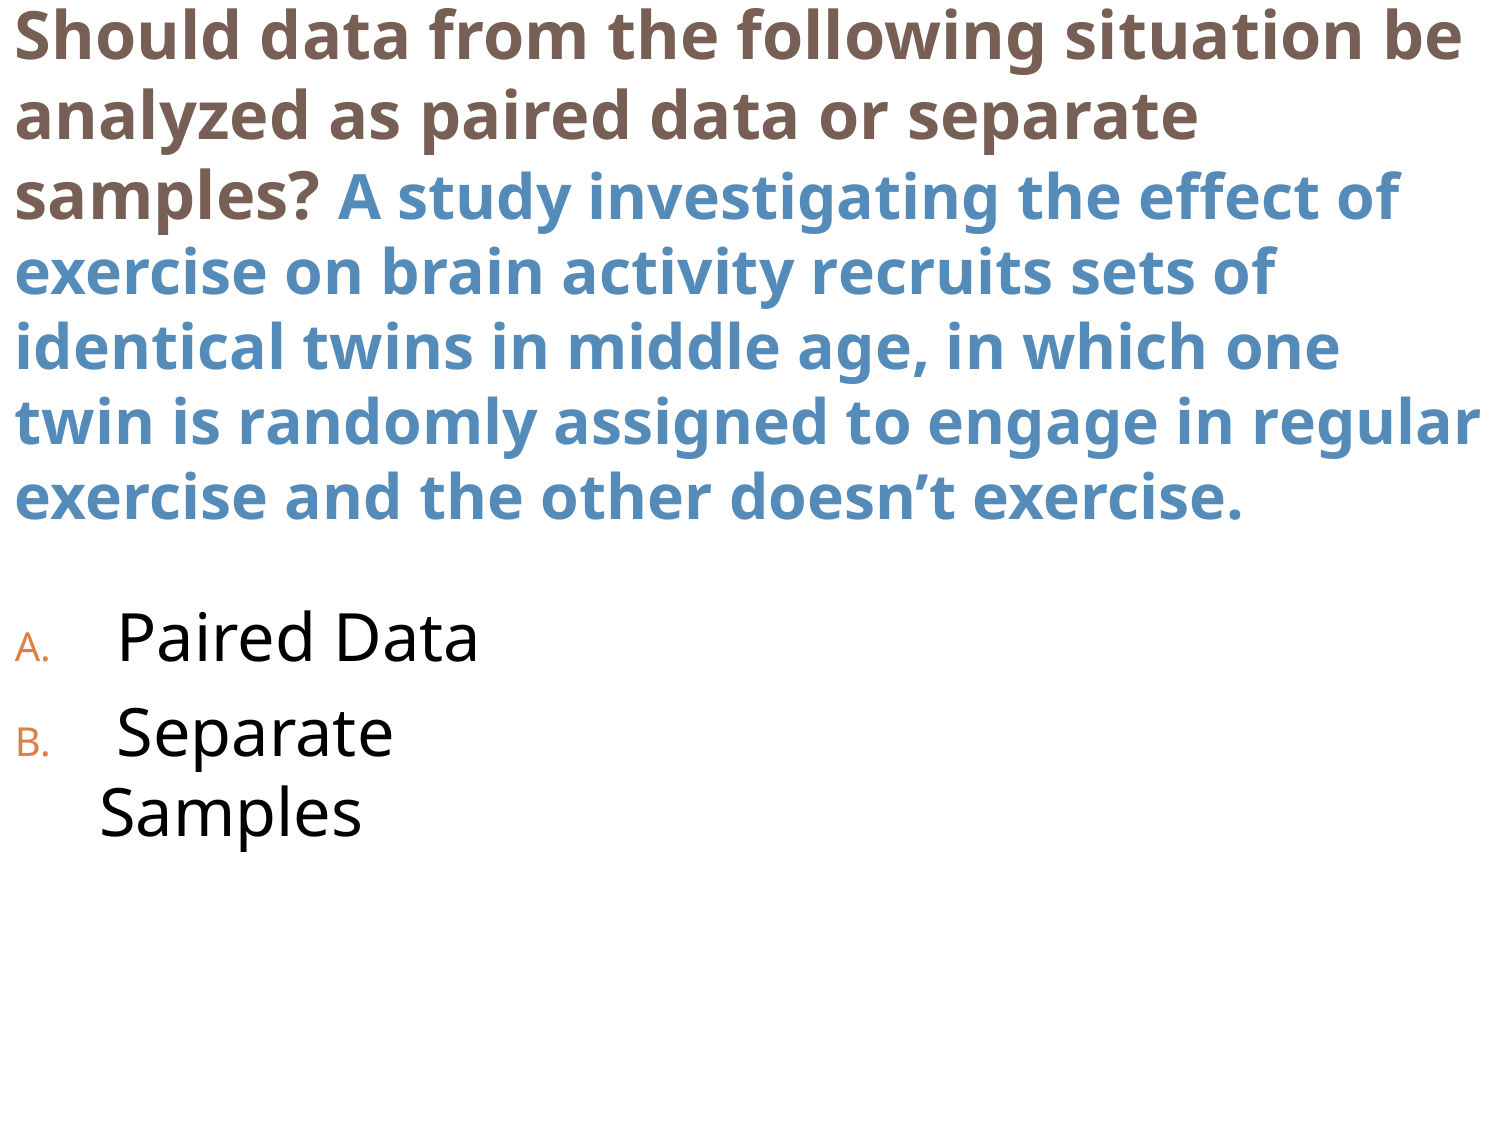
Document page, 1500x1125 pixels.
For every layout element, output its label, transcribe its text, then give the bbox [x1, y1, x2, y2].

title Should data from the following situation be analyzed as paired data or separate samples? A study investigating the effect of exercise on brain activity recruits sets of identical twins in middle age, in which one twin is randomly assigned to engage in regular exercise and the other doesn’t exercise. [0, 12, 1500, 513]
list Paired Data Separate Samples [0, 587, 675, 832]
